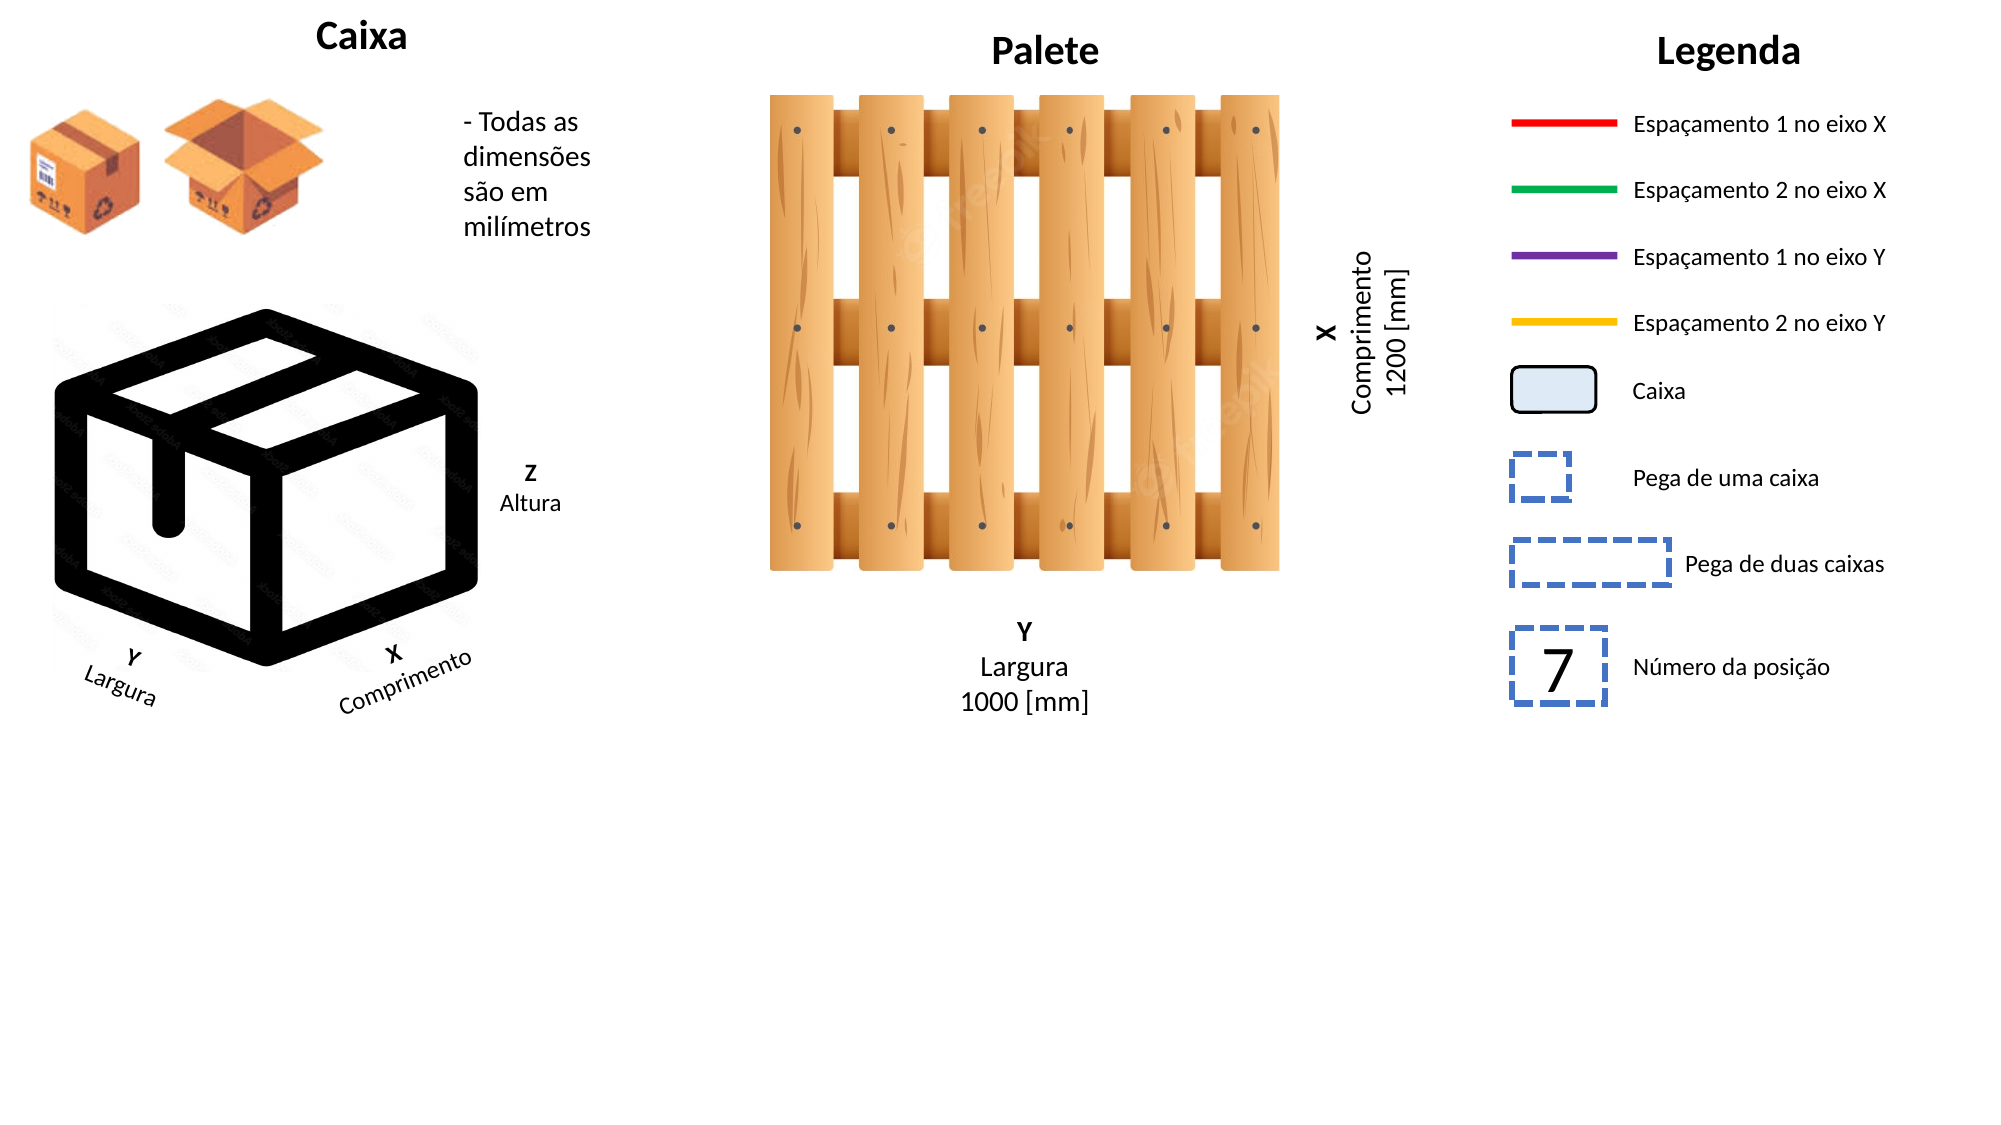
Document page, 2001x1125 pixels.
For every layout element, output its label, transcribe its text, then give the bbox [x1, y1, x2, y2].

text_box [1511, 539, 1670, 586]
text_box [770, 15, 1421, 727]
text_box Caixa [1617, 366, 1702, 412]
text_box Legenda [1601, 15, 1858, 81]
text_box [1511, 166, 1904, 213]
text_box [27, 0, 648, 710]
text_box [1511, 232, 1903, 279]
text_box Número da posição [1618, 643, 1846, 688]
text_box 7 [1511, 627, 1606, 704]
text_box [1511, 299, 1903, 345]
text_box [1510, 365, 1597, 414]
text_box Pega de duas caixas [1670, 539, 1900, 585]
text_box Pega de uma caixa [1618, 454, 1836, 499]
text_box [1511, 100, 1904, 146]
text_box [1511, 453, 1570, 501]
